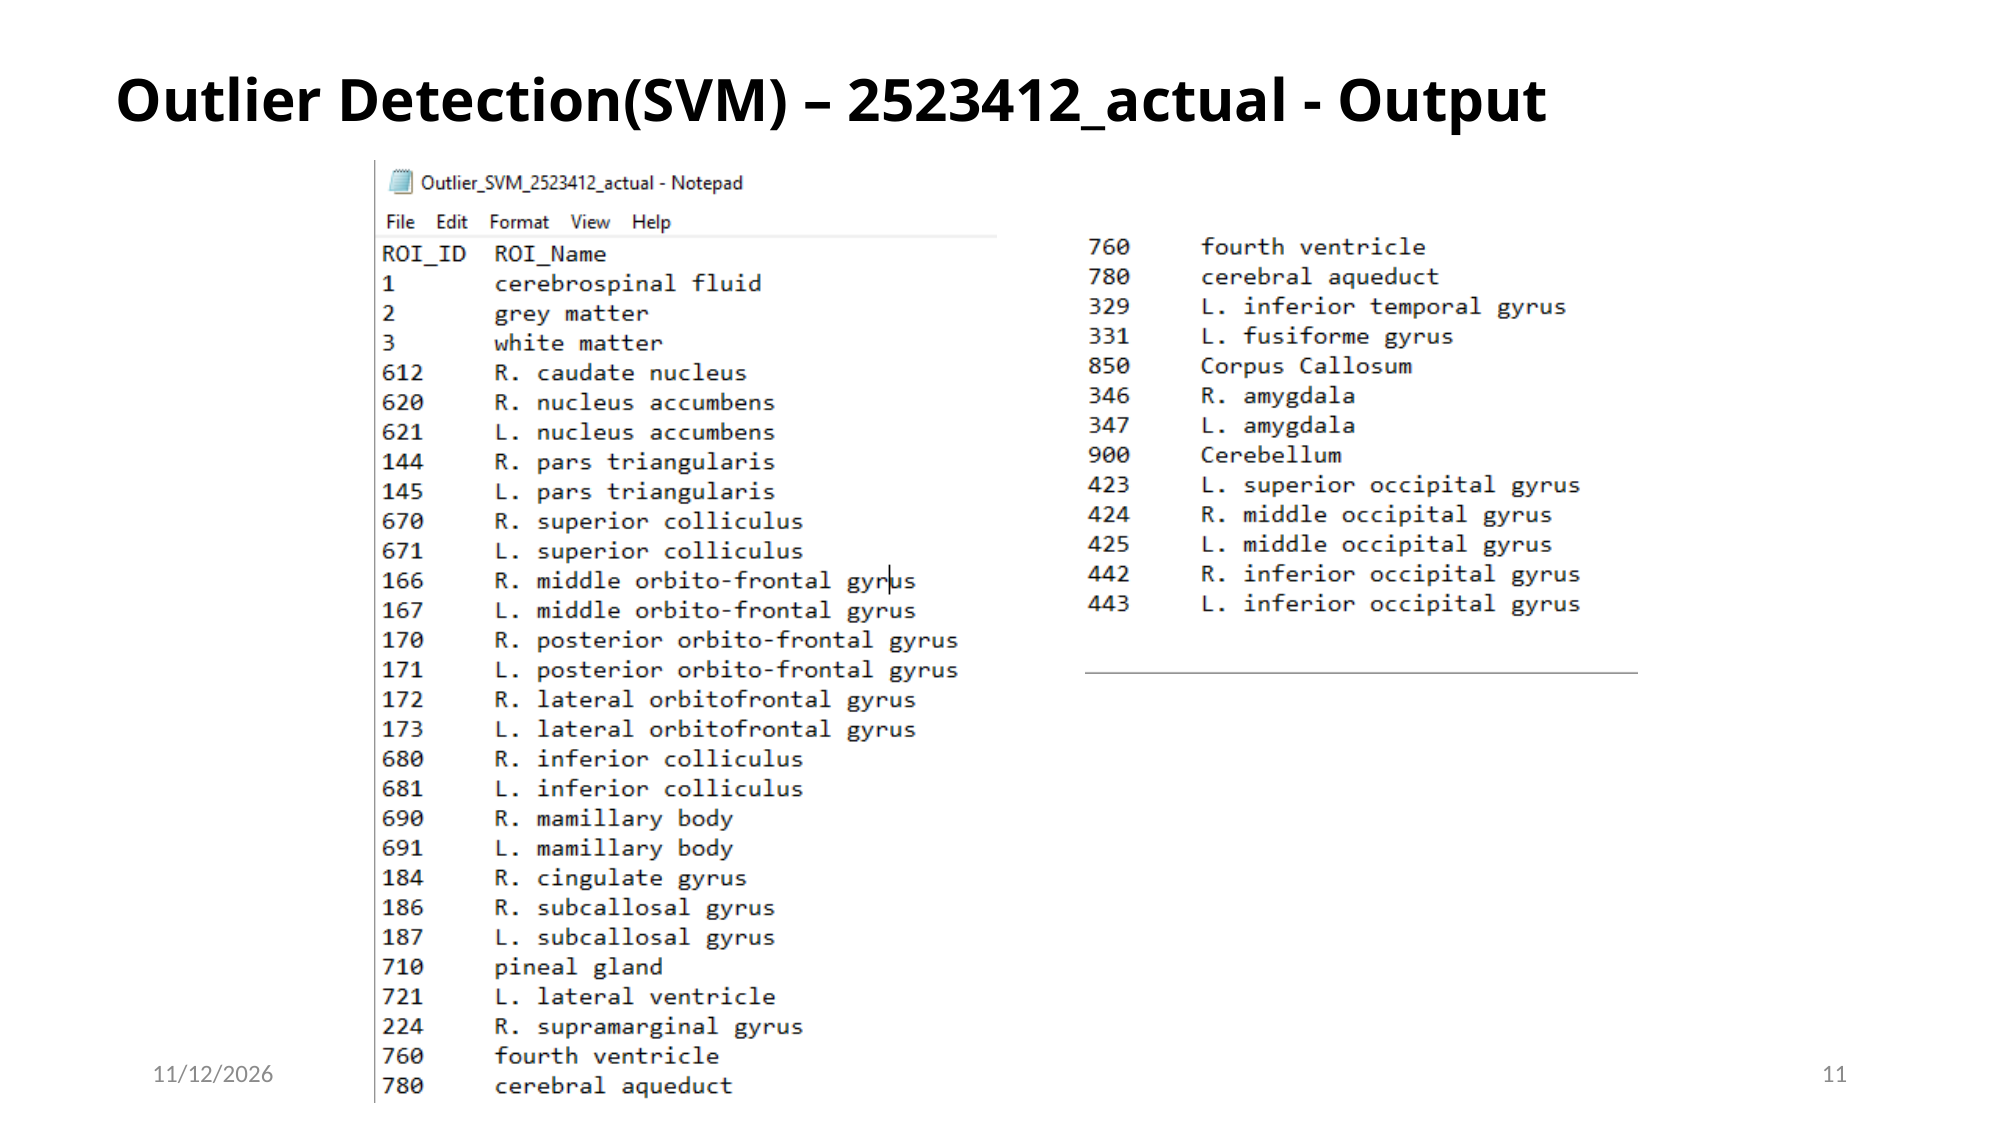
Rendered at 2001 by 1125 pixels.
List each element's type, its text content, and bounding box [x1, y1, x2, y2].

picture [1085, 236, 1638, 675]
title Outlier Detection(SVM) – 2523412_actual - Output [100, 44, 1826, 161]
picture [374, 160, 997, 1103]
slide_number 11 [1412, 1042, 1863, 1103]
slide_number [137, 1042, 374, 1103]
